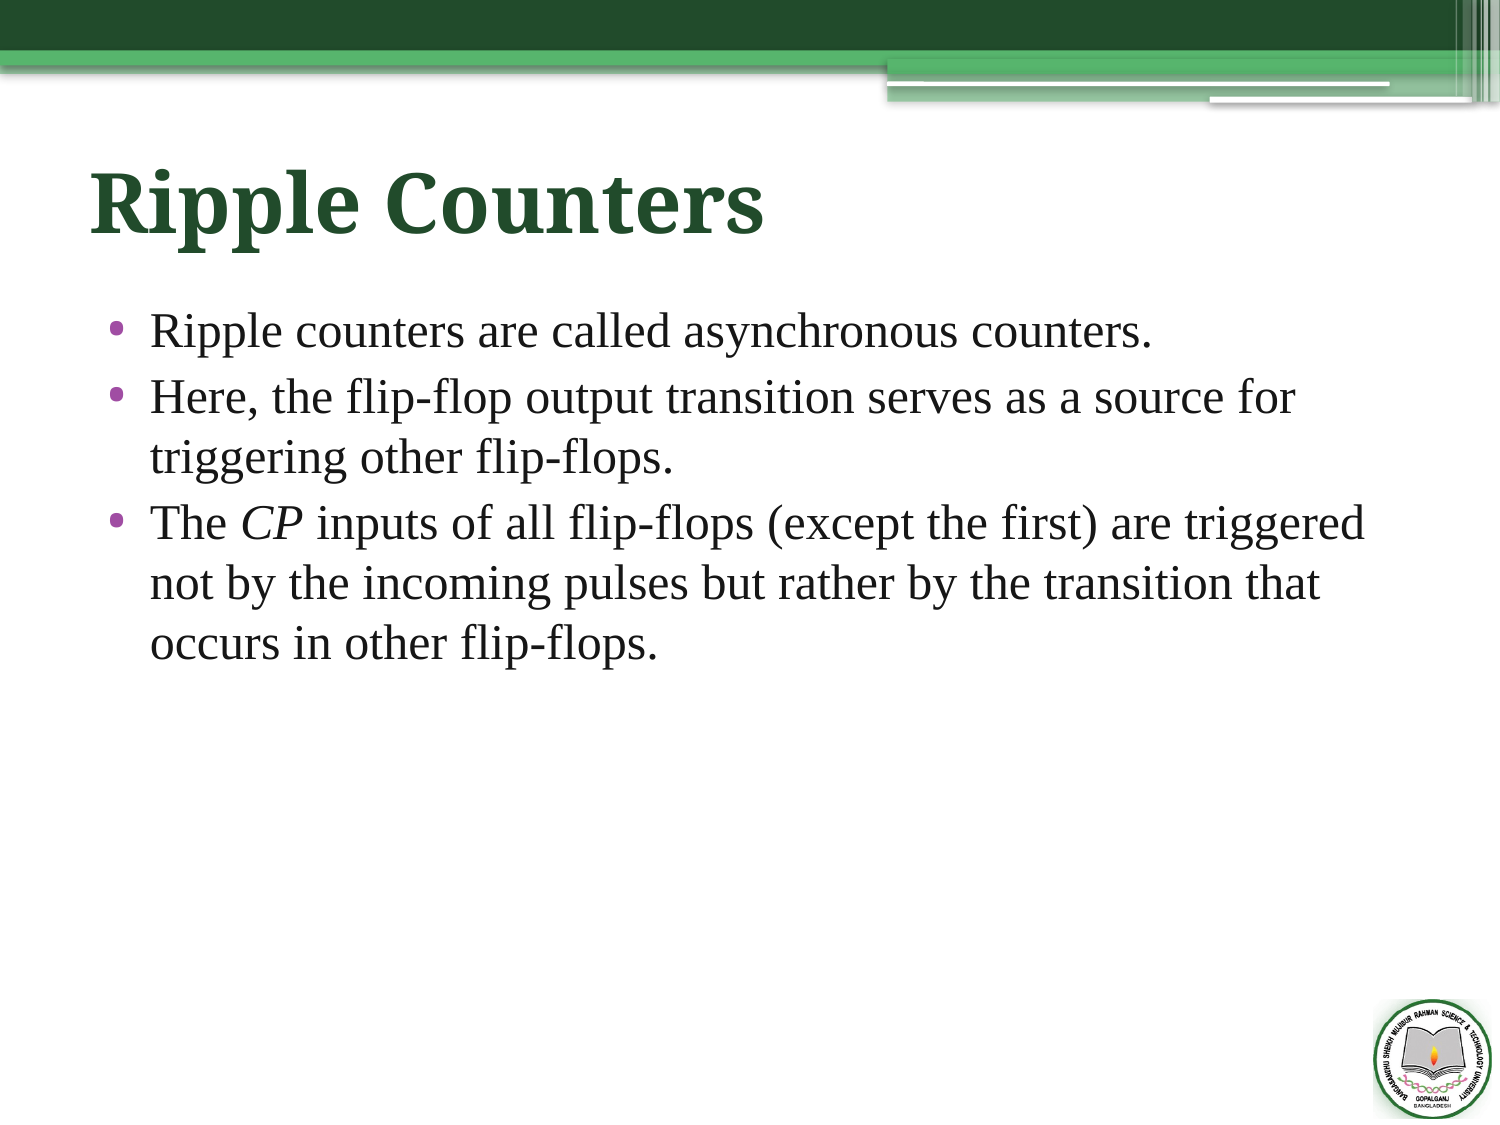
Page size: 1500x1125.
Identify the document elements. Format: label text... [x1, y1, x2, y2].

list Ripple counters are called asynchronous counters. Here, the flip-flop output transition serves as a source for triggering other flip-flops. The CP inputs of all flip-flops (except the first) are triggered not by the incoming pulses but rather by the transition that occurs in other flip-flops. [75, 289, 1425, 1000]
title Ripple Counters [75, 112, 1425, 288]
picture [1373, 999, 1492, 1119]
